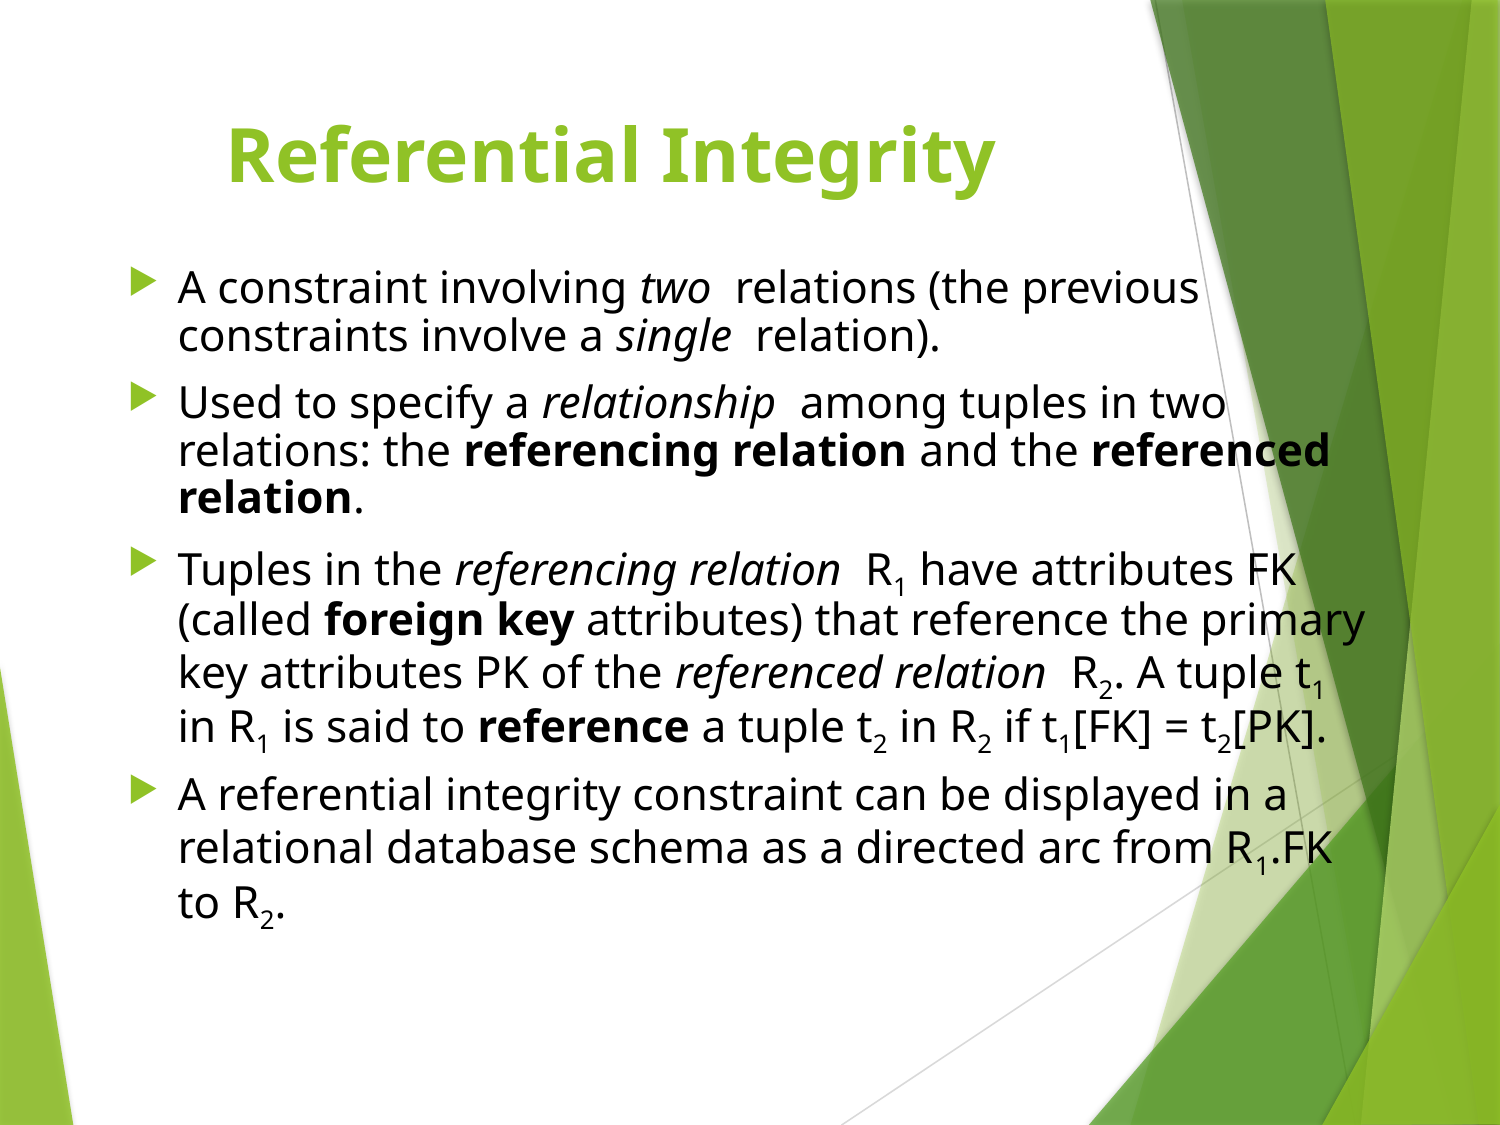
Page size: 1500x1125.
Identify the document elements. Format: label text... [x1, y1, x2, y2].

list A constraint involving two relations (the previous constraints involve a single relation). Used to specify a relationship among tuples in two relations: the referencing relation and the referenced relation. Tuples in the referencing relation R1 have attributes FK (called foreign key attributes) that reference the primary key attributes PK of the referenced relation R2. A tuple t1 in R1 is said to reference a tuple t2 in R2 if t1[FK] = t2[PK]. A referential integrity constraint can be displayed in a relational database schema as a directed arc from R1.FK to R2. [112, 257, 1388, 1000]
title Referential Integrity [210, 99, 1388, 257]
